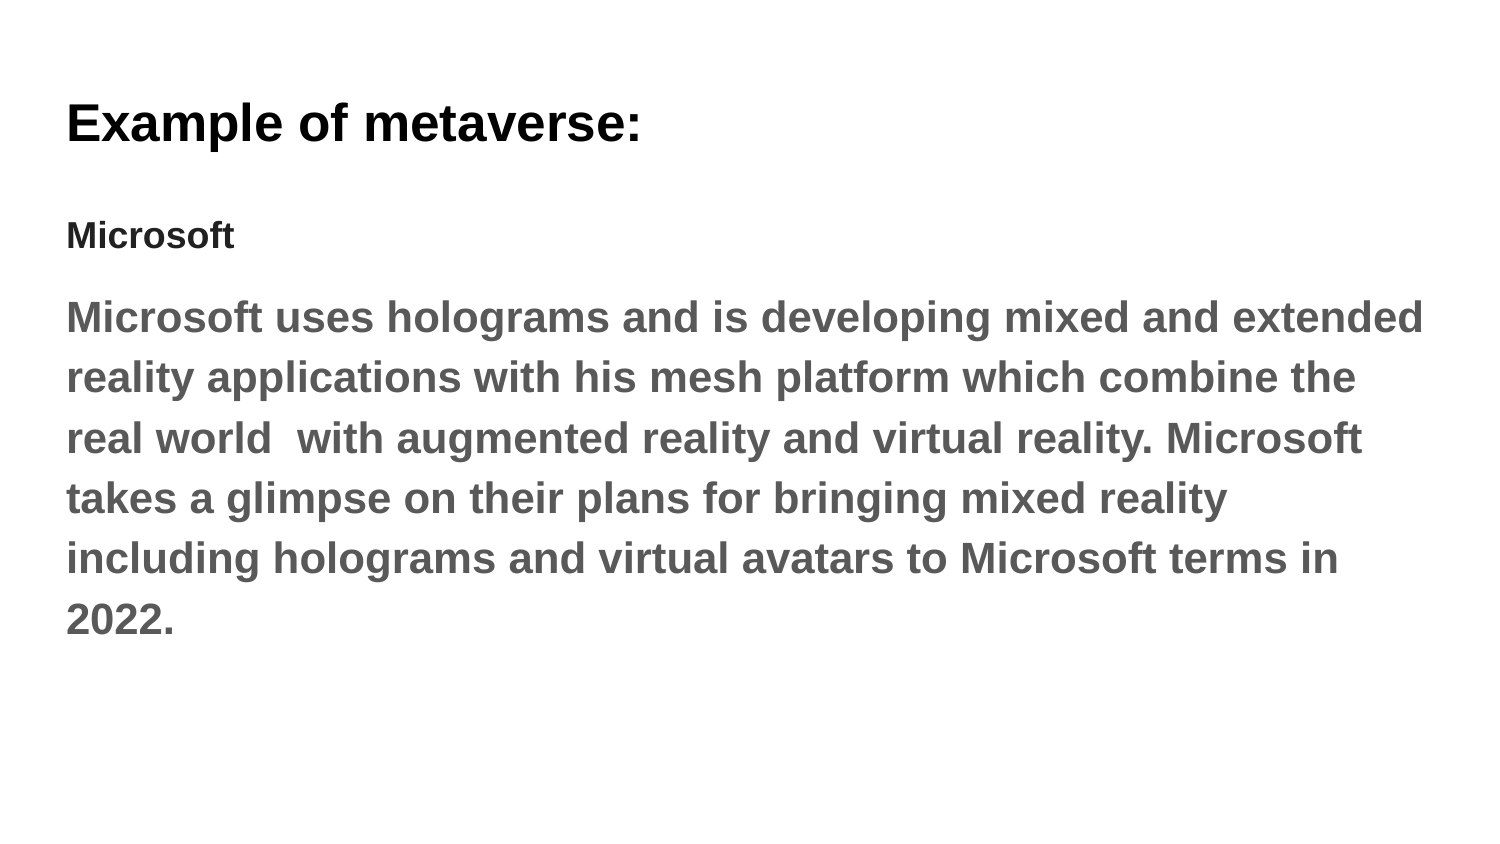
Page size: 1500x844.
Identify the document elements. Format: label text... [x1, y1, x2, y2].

title Example of metaverse: [51, 72, 1449, 167]
list Microsoft Microsoft uses holograms and is developing mixed and extended reality applications with his mesh platform which combine the real world with augmented reality and virtual reality. Microsoft takes a glimpse on their plans for bringing mixed reality including holograms and virtual avatars to Microsoft terms in 2022. [51, 189, 1449, 750]
